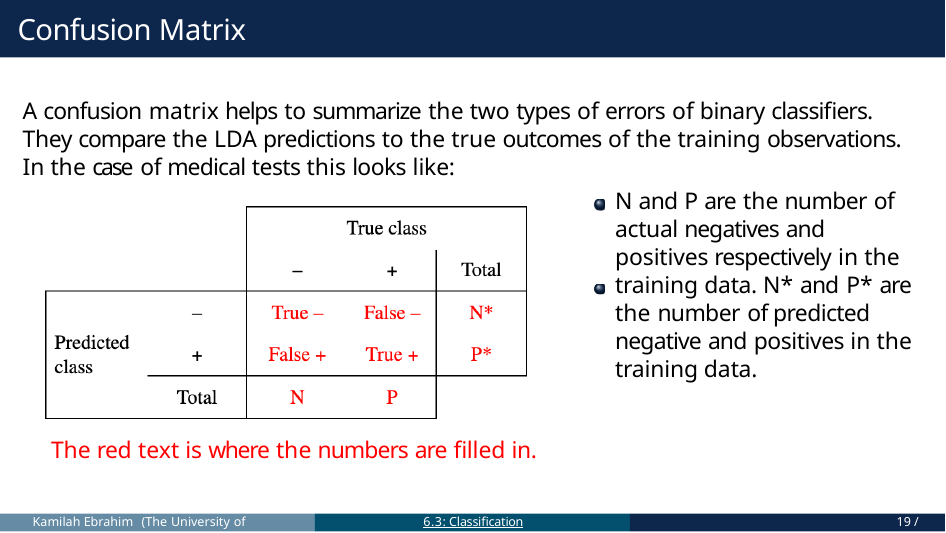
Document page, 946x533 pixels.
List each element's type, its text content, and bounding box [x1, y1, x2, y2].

text_box The red text is where the numbers are filled in. [48, 433, 609, 463]
picture [45, 206, 528, 419]
text_box A confusion matrix helps to summarize the two types of errors of binary classifiers. They compare the LDA predictions to the true outcomes of the training observations. In the case of medical tests this looks like: N and P are the number of actual negatives and positives respectively in the training data. N* and P* are the number of predicted negative and positives in the training data. [20, 95, 926, 383]
title Confusion Matrix [15, 8, 530, 101]
picture [593, 199, 605, 211]
picture [593, 284, 605, 296]
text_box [0, 513, 946, 532]
